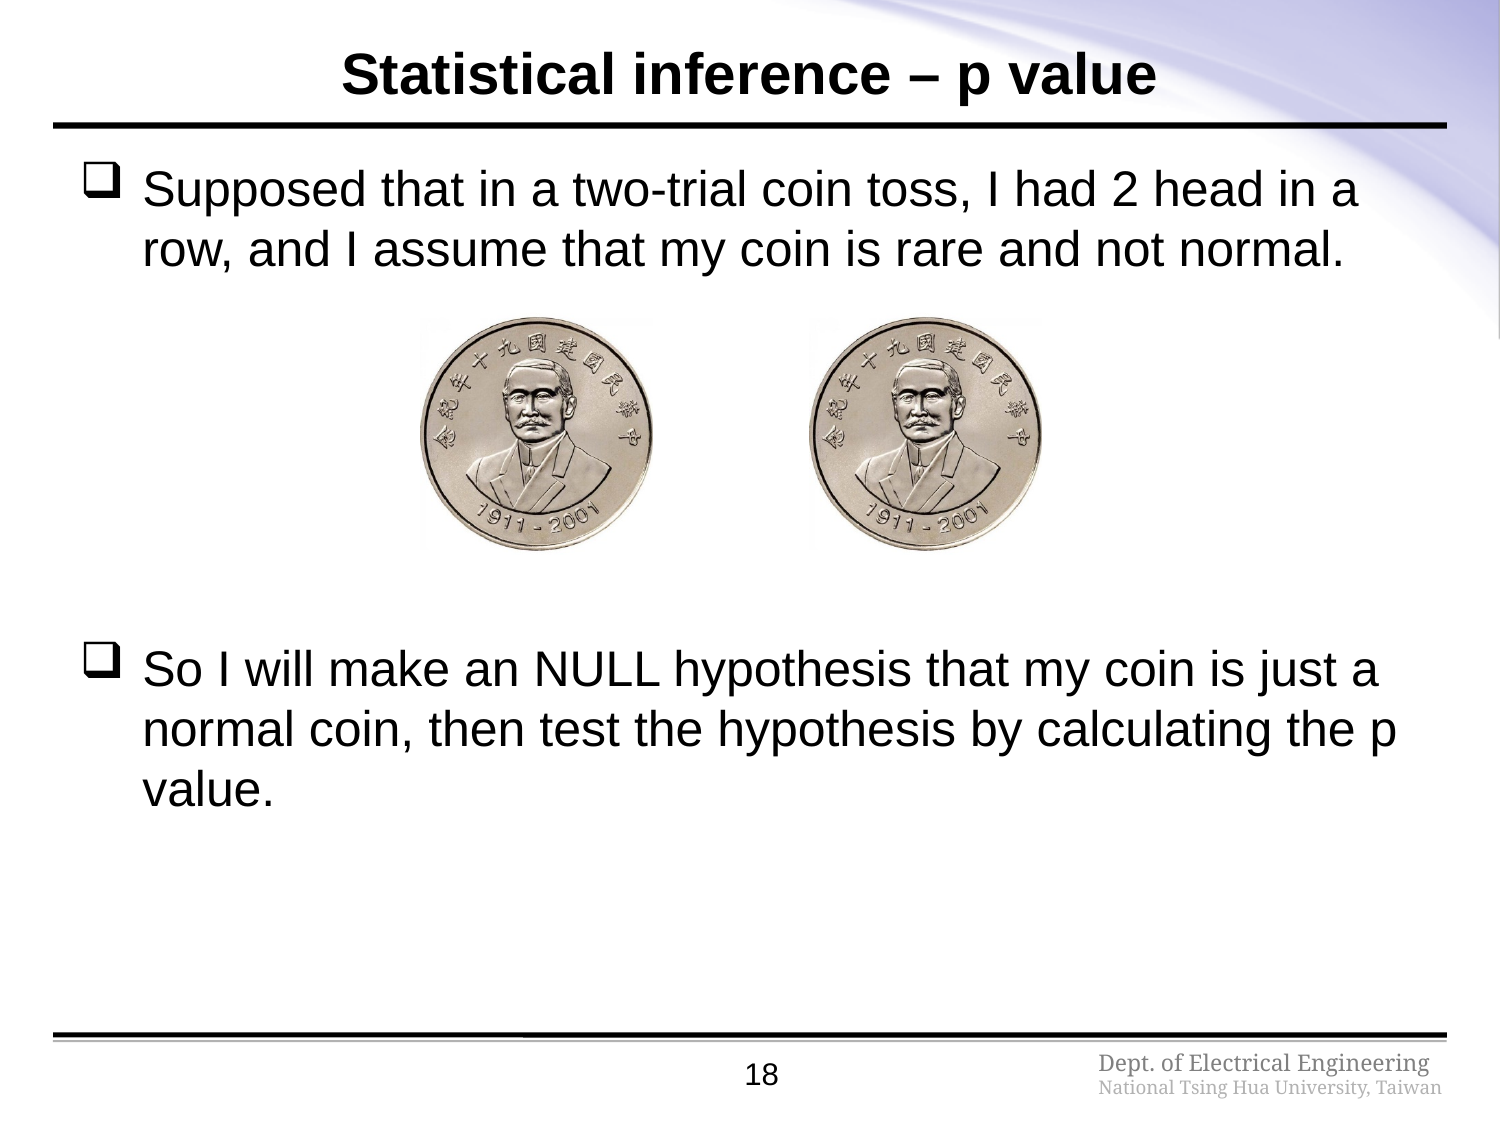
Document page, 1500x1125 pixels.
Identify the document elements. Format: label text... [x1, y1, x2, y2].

picture [808, 302, 1042, 563]
slide_number 18 [643, 1046, 881, 1095]
picture [768, 0, 1500, 350]
picture [420, 302, 654, 563]
title Statistical inference – p value [64, 35, 1436, 108]
list Supposed that in a two-trial coin toss, I had 2 head in a row, and I assume that my coin is rare and not normal. So I will make an NULL hypothesis that my coin is just a normal coin, then test the hypothesis by calculating the p value. [64, 148, 1436, 1012]
